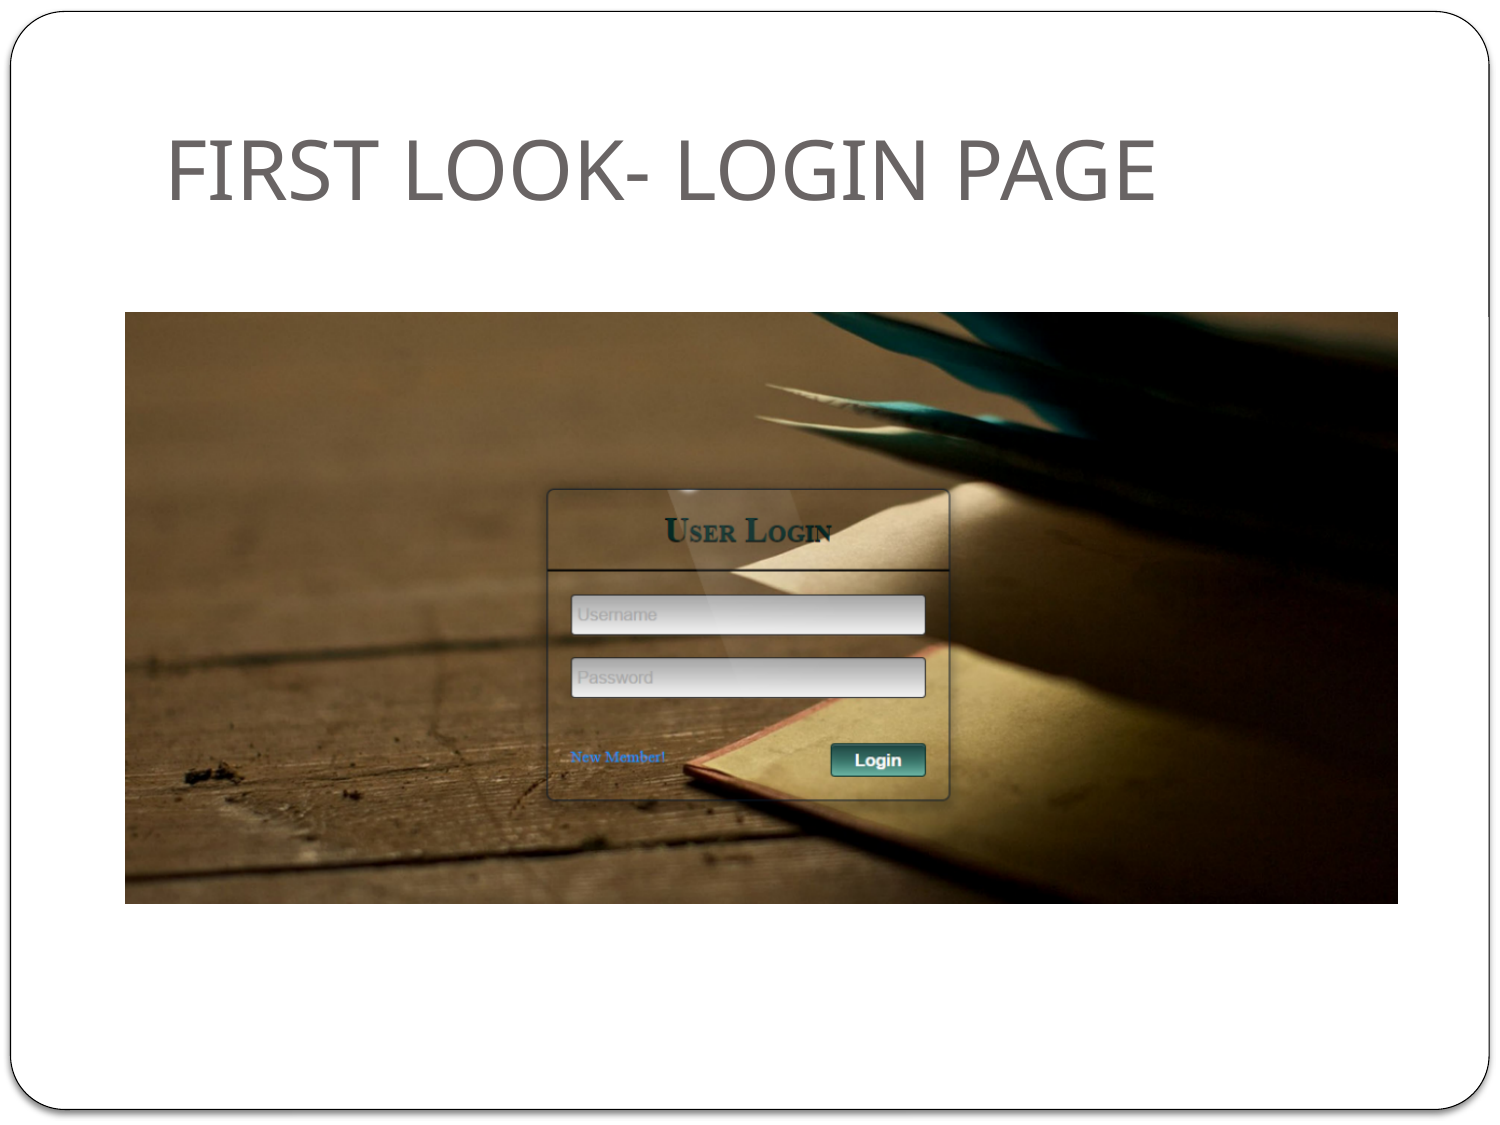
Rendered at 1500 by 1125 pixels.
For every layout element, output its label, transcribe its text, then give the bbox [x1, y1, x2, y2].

title FIRST LOOK- LOGIN PAGE [150, 45, 1425, 233]
picture [124, 312, 1398, 905]
